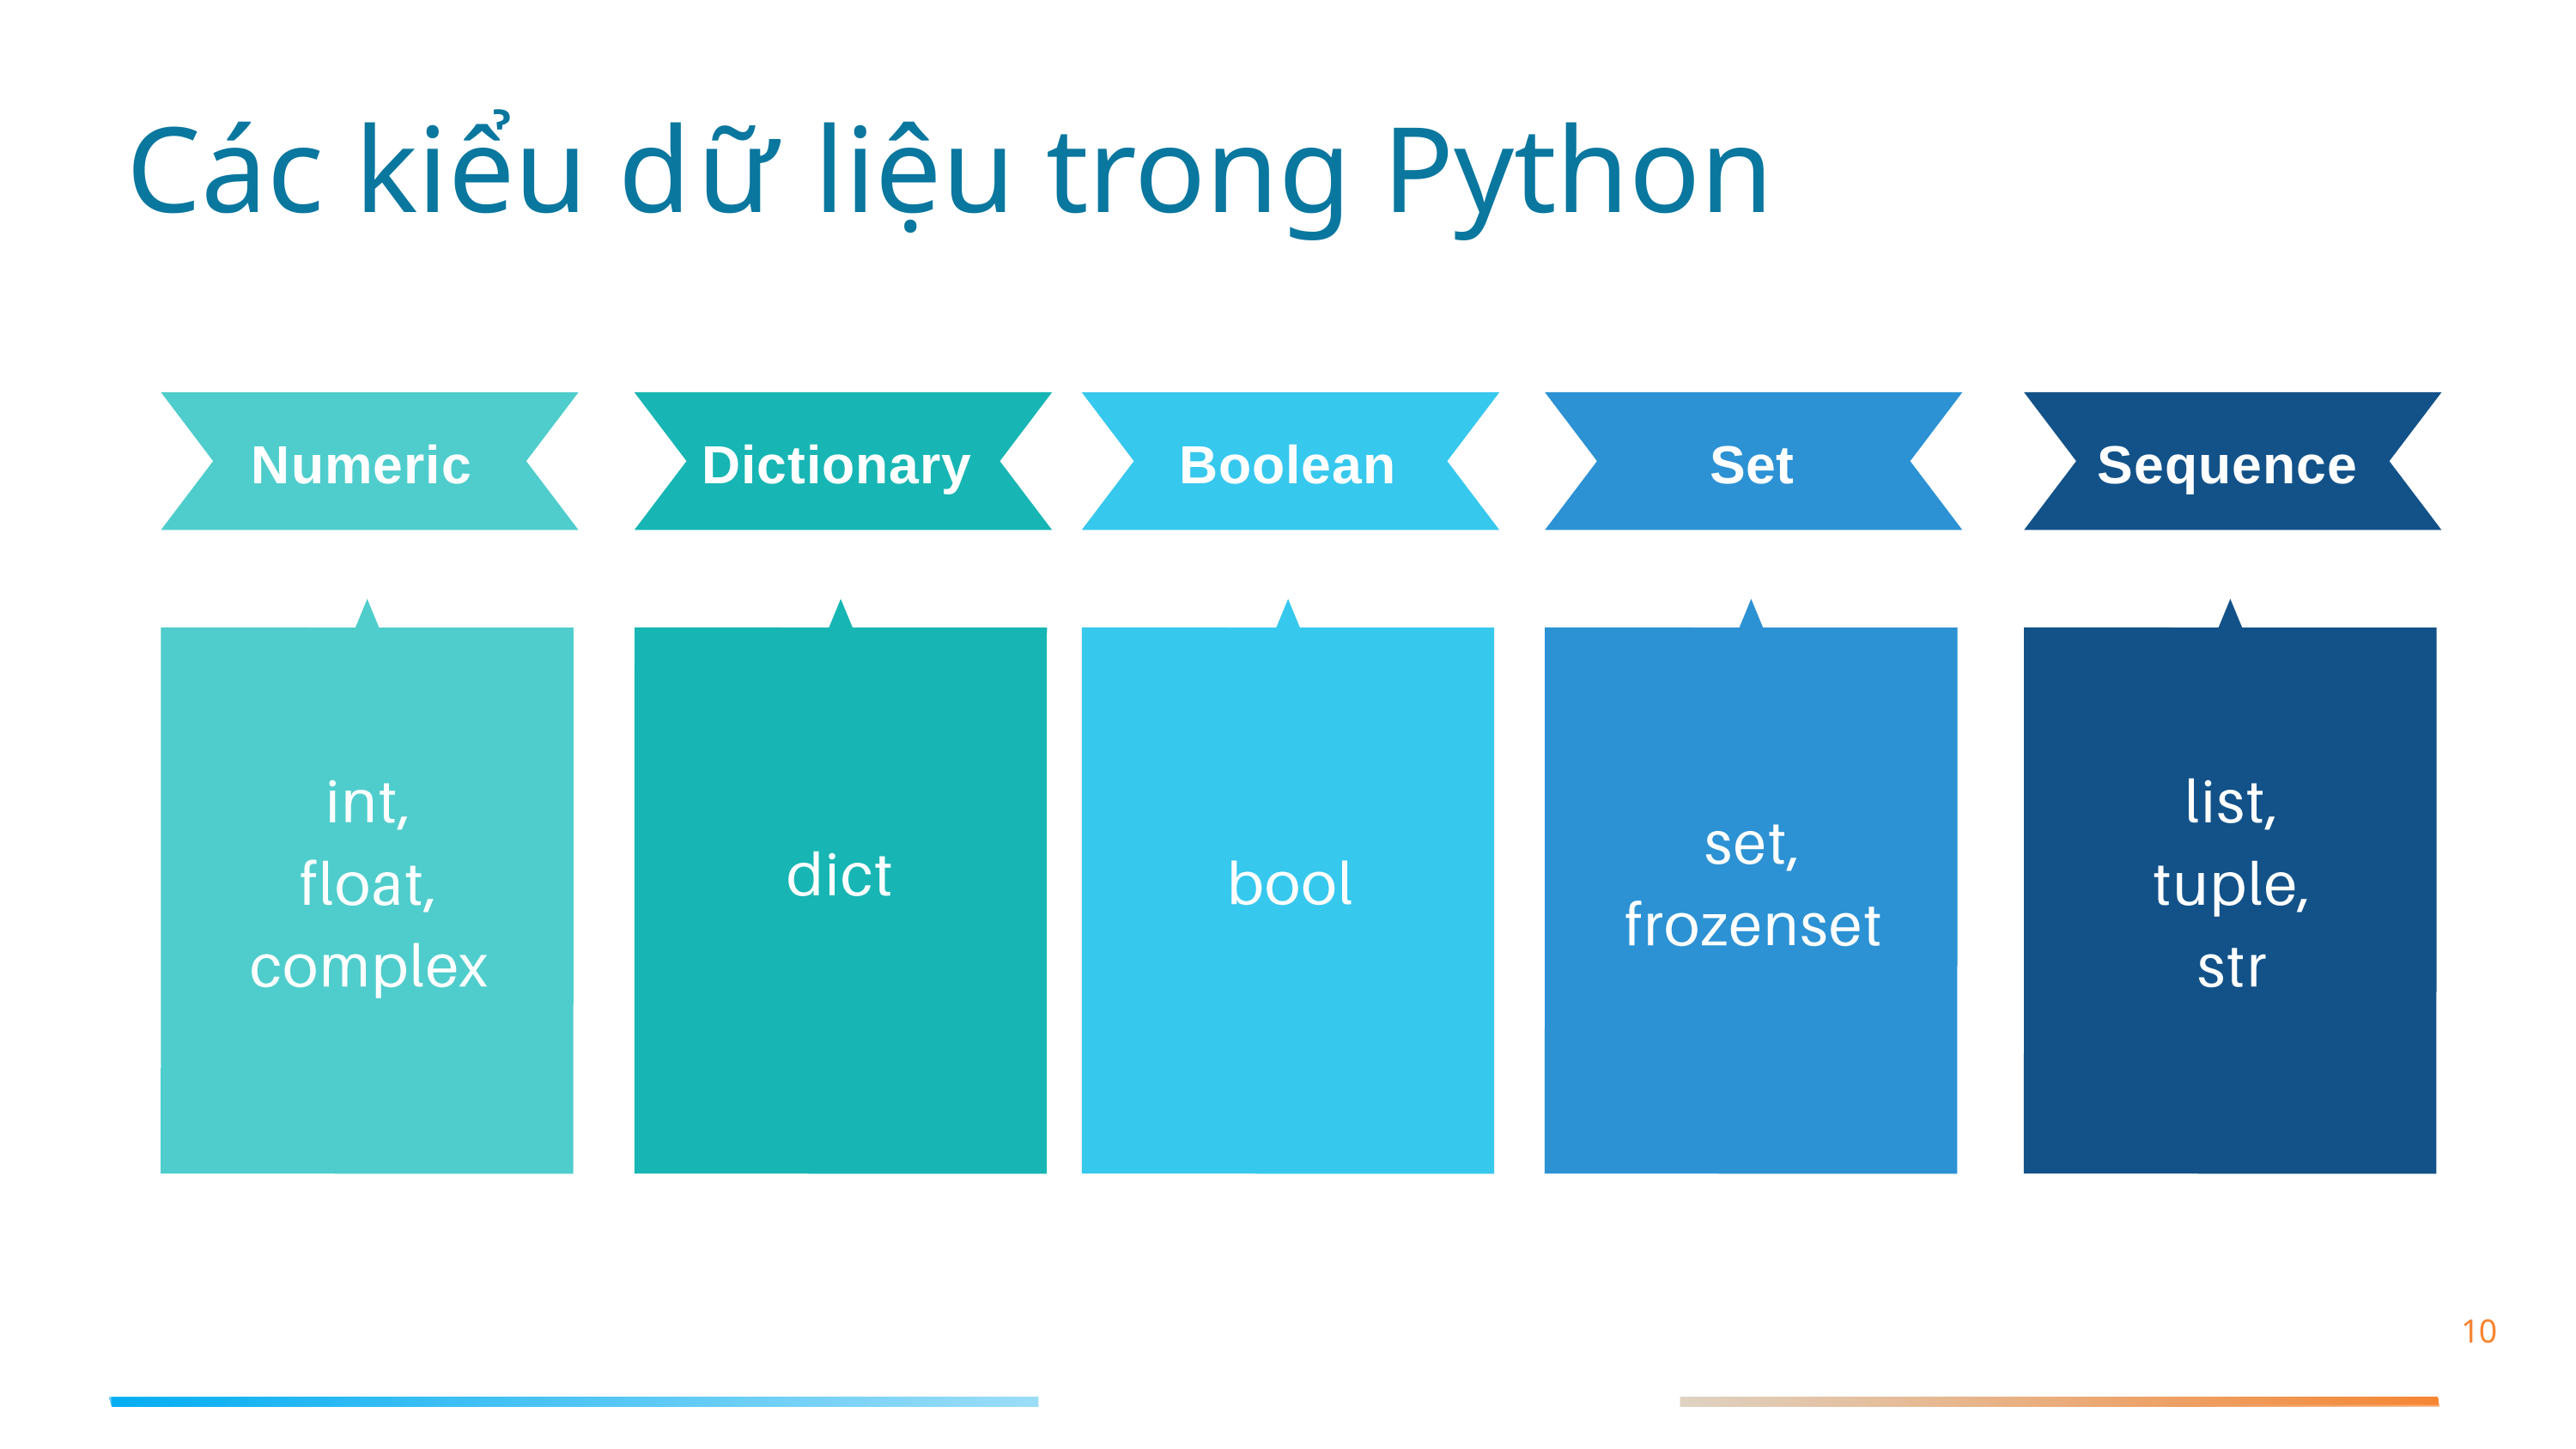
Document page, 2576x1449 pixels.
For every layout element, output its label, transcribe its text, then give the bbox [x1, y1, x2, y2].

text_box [1081, 598, 1495, 1174]
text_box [160, 598, 574, 1174]
picture [204, 1397, 1038, 1407]
text_box Sequence [2095, 427, 2364, 494]
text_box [634, 598, 1048, 1174]
text_box Boolean [1177, 428, 1402, 495]
text_box Dictionary [700, 427, 980, 494]
text_box [634, 391, 1053, 530]
text_box [161, 391, 579, 530]
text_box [1544, 598, 1958, 1174]
text_box [2024, 391, 2442, 530]
text_box [1081, 391, 1500, 530]
slide_number 10 [2458, 1317, 2499, 1449]
title Các kiểu dữ liệu trong Python [125, 92, 2153, 336]
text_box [2023, 598, 2437, 1174]
text_box [1545, 391, 1963, 530]
picture [1680, 1397, 2439, 1407]
text_box Set [1708, 427, 1799, 494]
text_box Numeric [249, 427, 477, 494]
